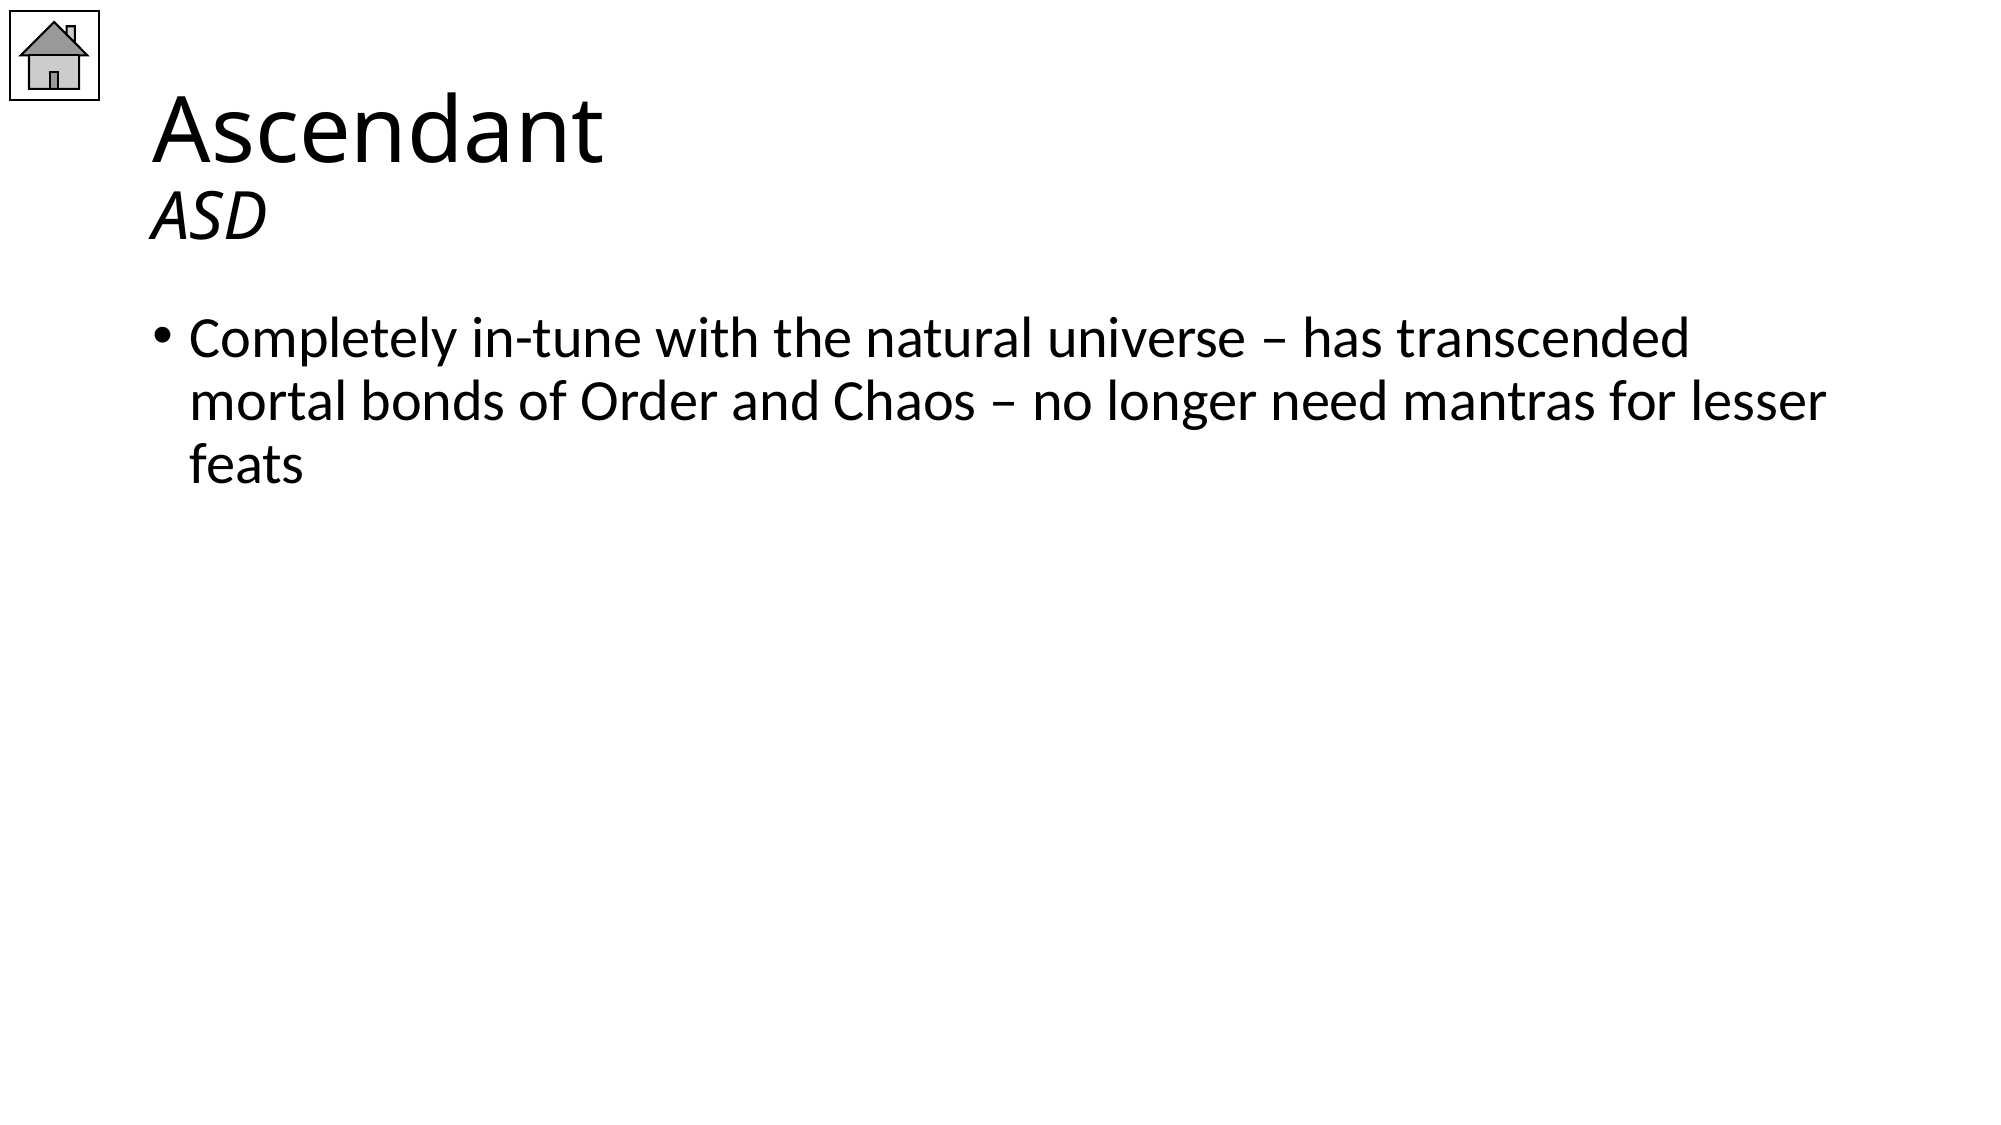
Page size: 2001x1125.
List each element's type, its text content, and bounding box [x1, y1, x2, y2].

title Ascendant ASD [137, 59, 1863, 278]
list Completely in-tune with the natural universe – has transcended mortal bonds of Order and Chaos – no longer need mantras for lesser feats [137, 299, 1863, 1014]
text_box [9, 10, 100, 101]
